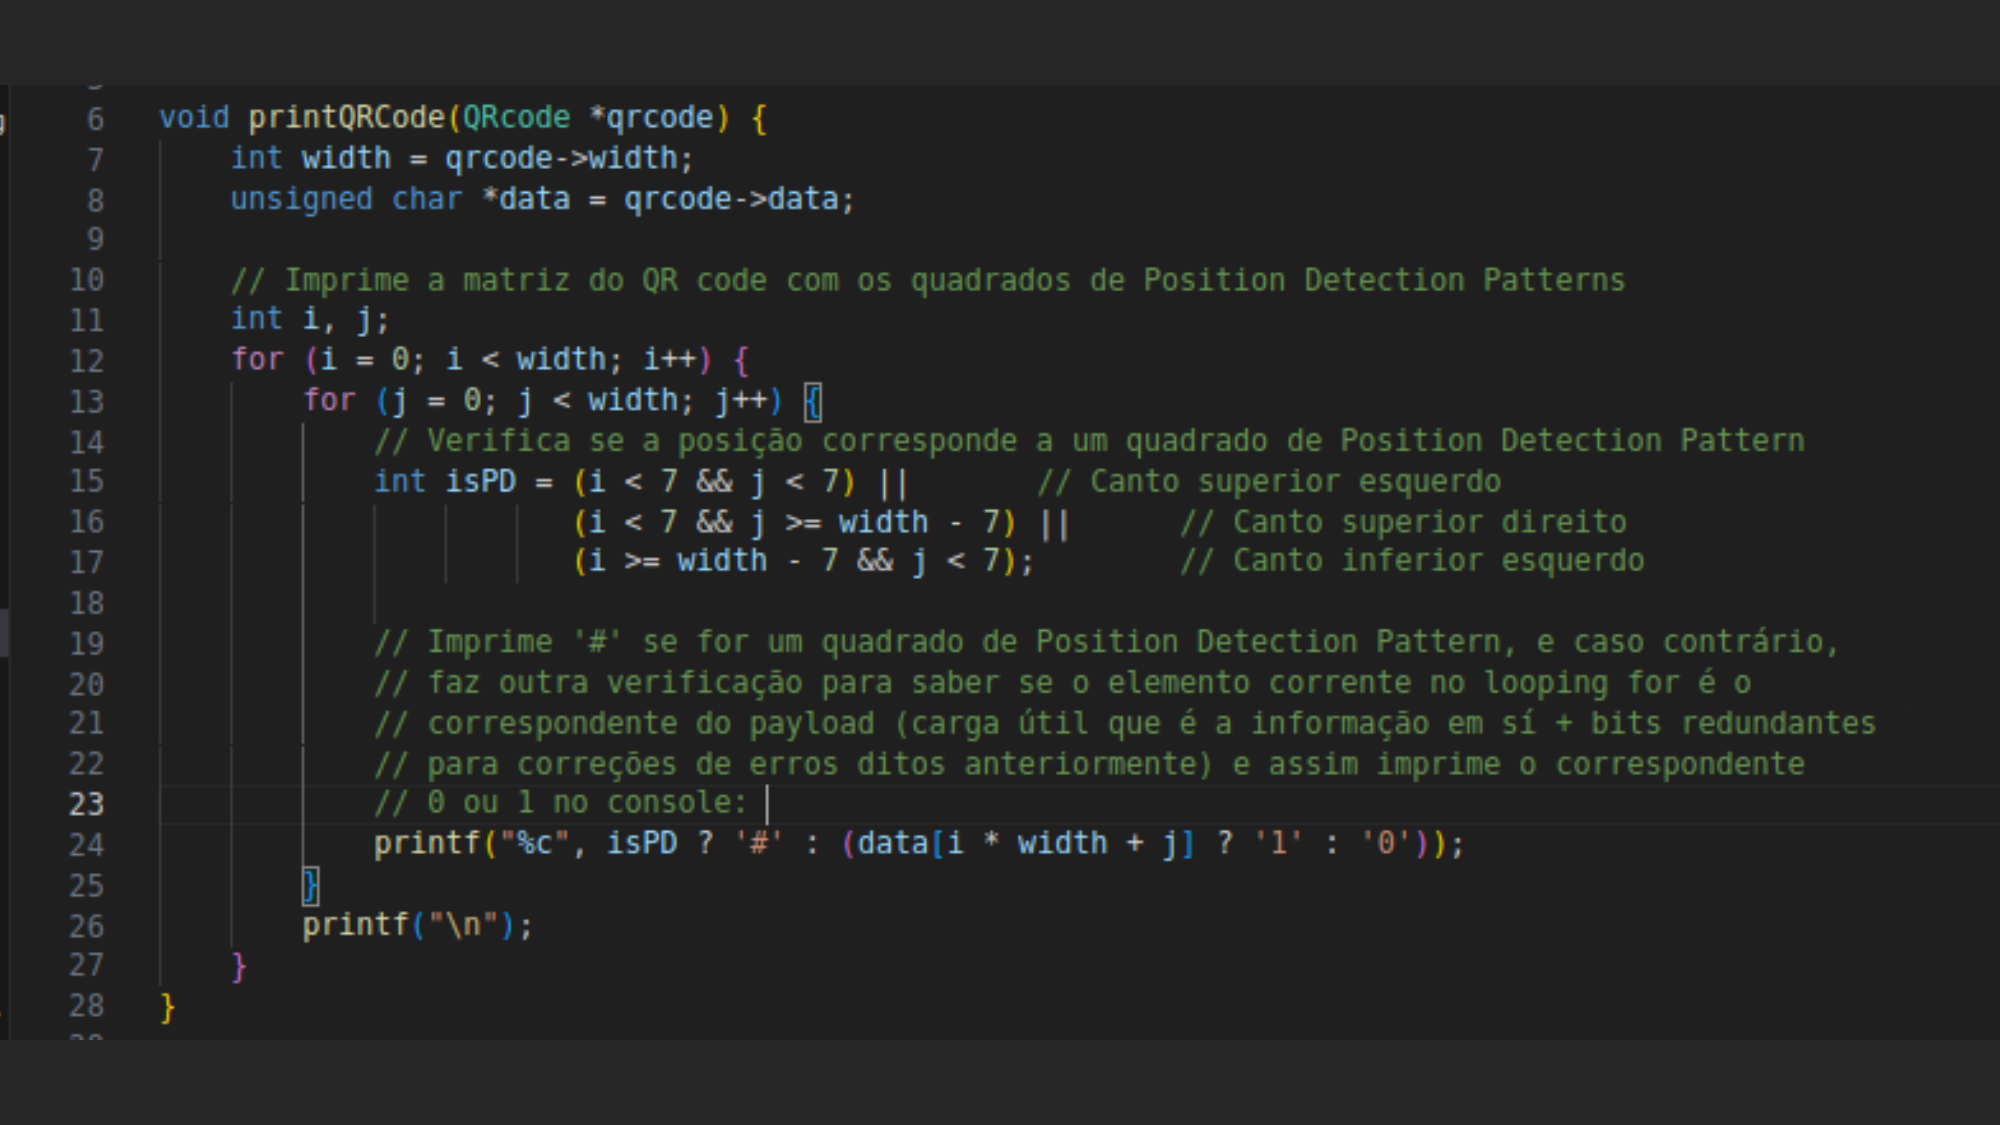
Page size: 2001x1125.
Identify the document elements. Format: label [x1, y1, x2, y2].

picture [0, 85, 2000, 1040]
